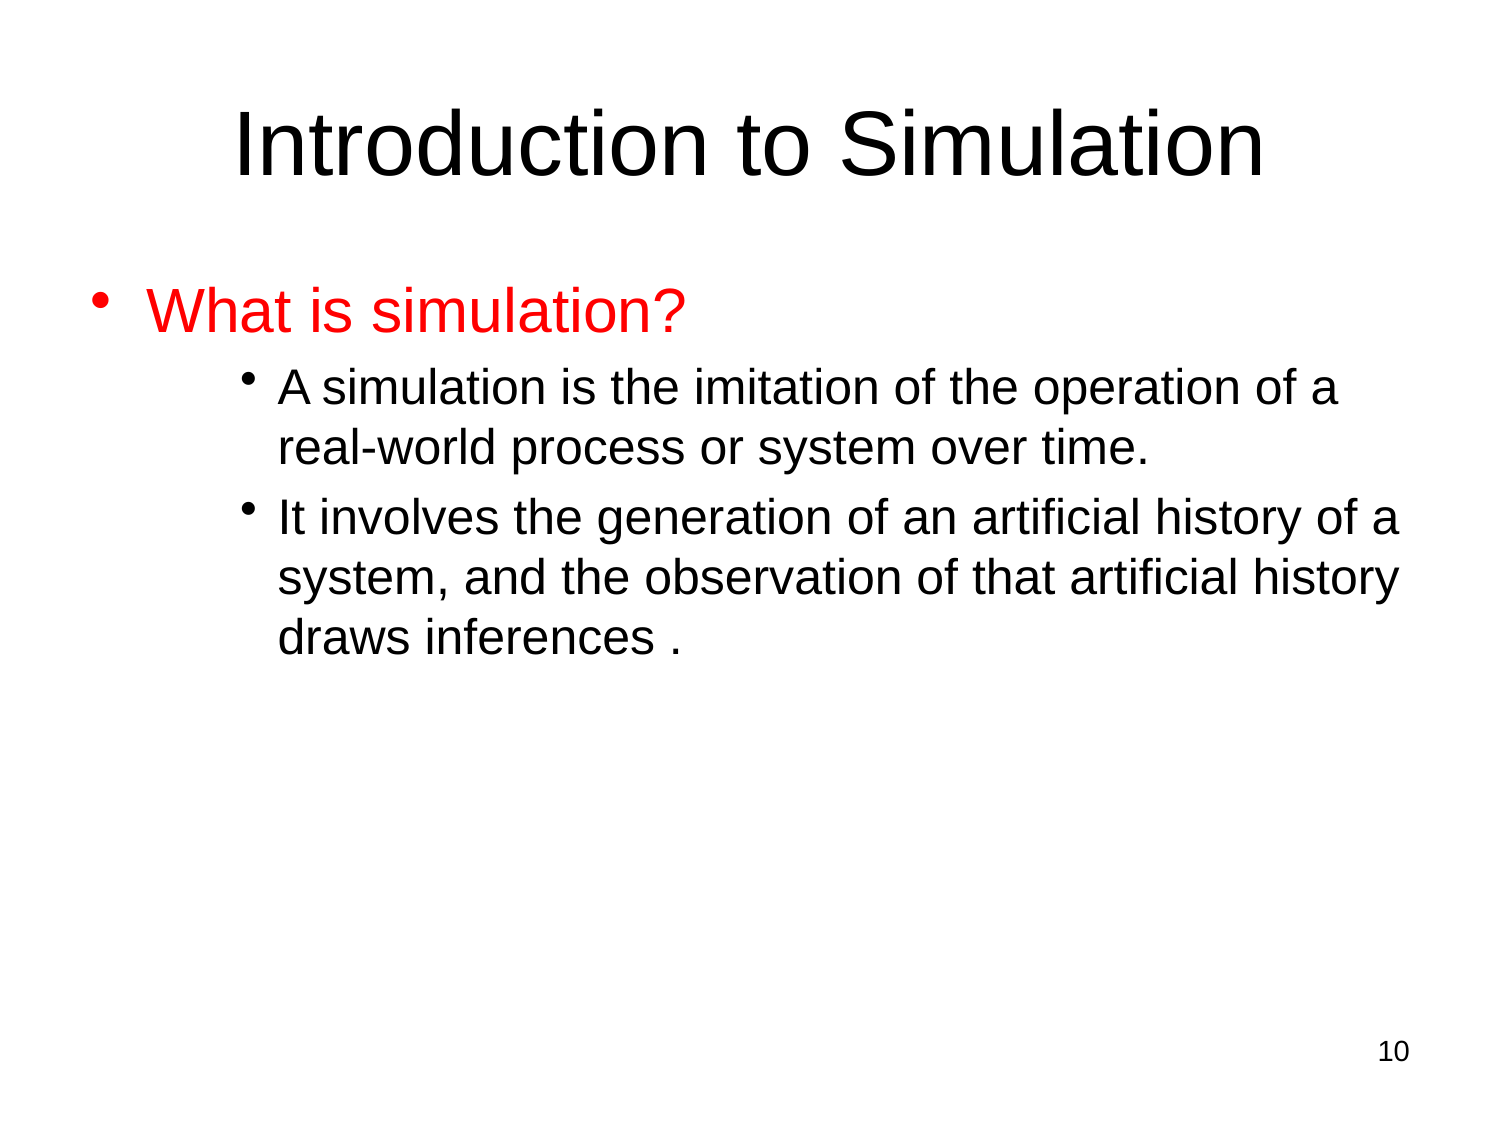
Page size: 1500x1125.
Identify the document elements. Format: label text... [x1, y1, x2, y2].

slide_number 10 [1074, 1024, 1426, 1103]
title Introduction to Simulation [75, 45, 1425, 233]
list What is simulation? A simulation is the imitation of the operation of a real-world process or system over time. It involves the generation of an artificial history of a system, and the observation of that artificial history draws inferences . [75, 262, 1425, 1005]
